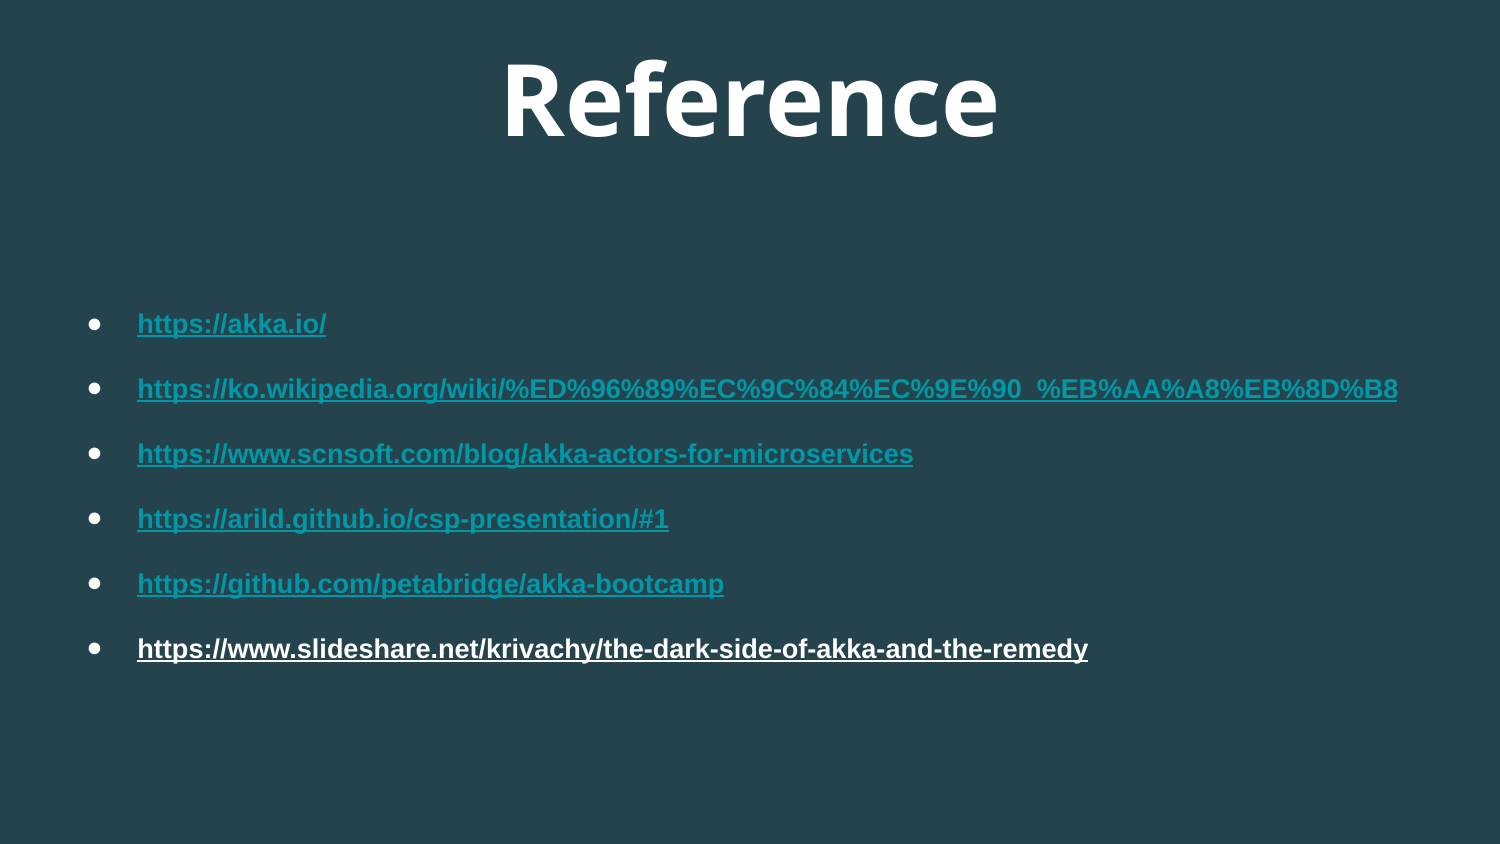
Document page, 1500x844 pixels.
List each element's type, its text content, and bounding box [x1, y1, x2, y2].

text_box Reference [47, 20, 1453, 171]
text_box https://akka.io/ https://ko.wikipedia.org/wiki/%ED%96%89%EC%9C%84%EC%9E%90_%EB%AA%A8%EB%8D%B8 https://www.scnsoft.com/blog/akka-actors-for-microservices https://arild.github.io/csp-presentation/#1 https://github.com/petabridge/akka-bootcamp https://www.slideshare.net/krivachy/the-dark-side-of-akka-and-the-remedy [47, 258, 1443, 679]
